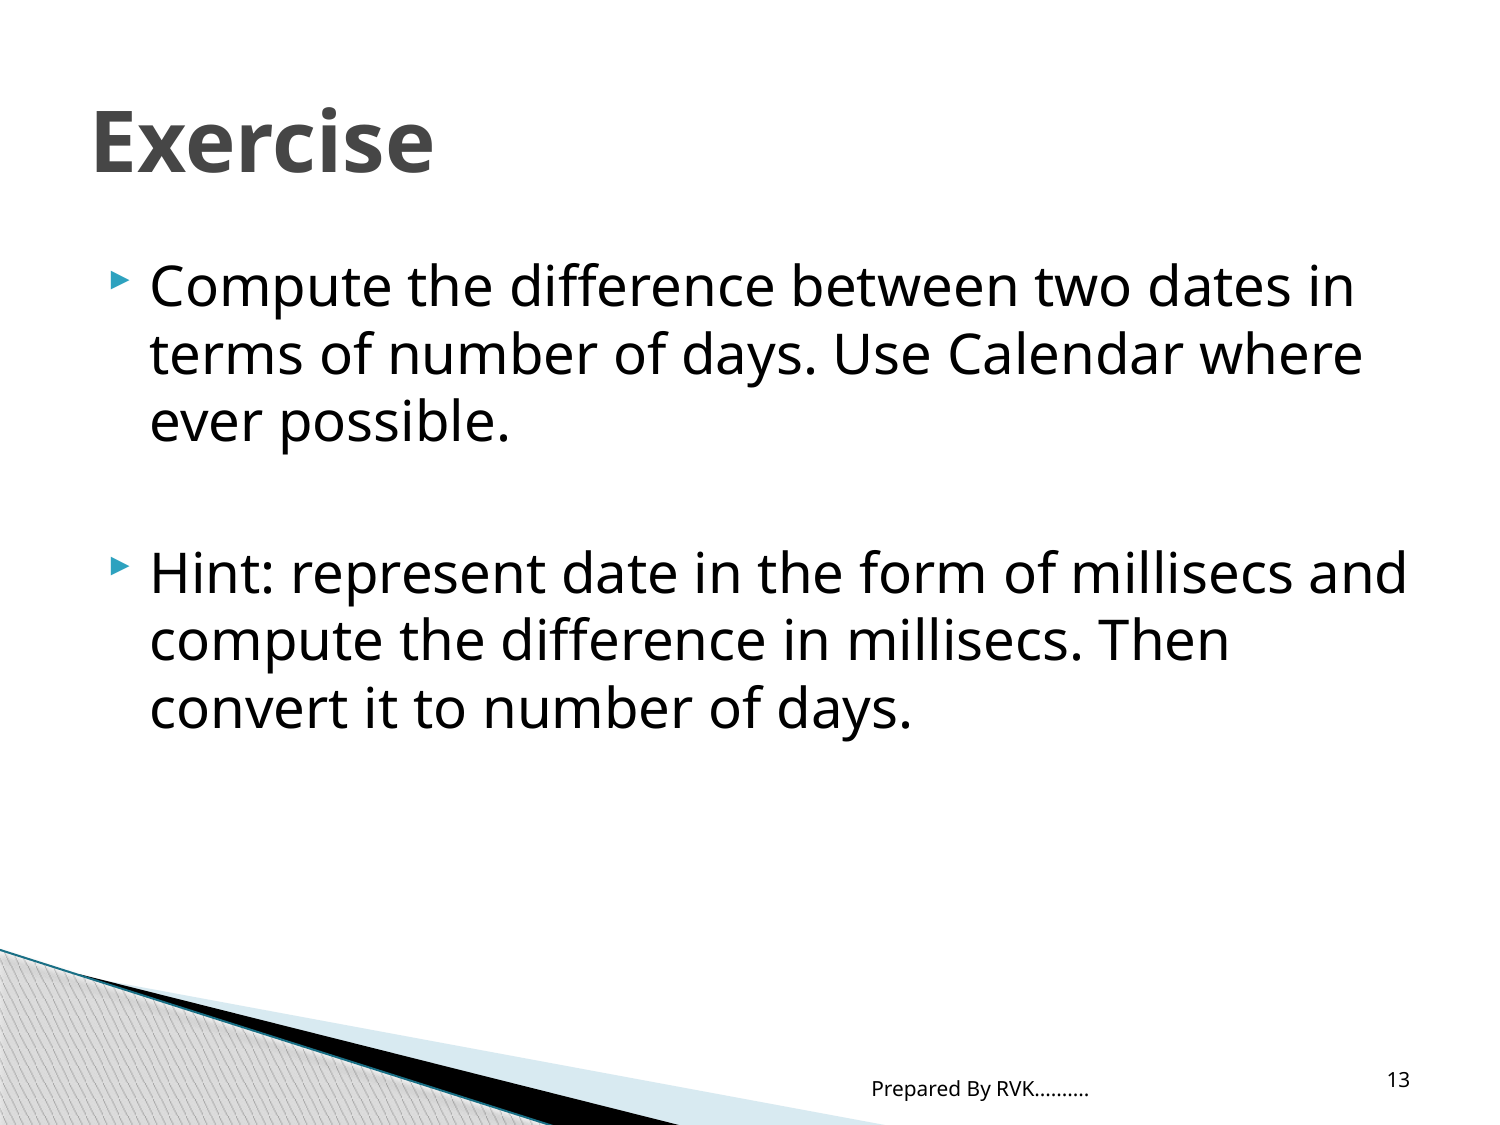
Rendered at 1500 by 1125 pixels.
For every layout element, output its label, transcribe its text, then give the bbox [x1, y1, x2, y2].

footer Prepared By RVK.......... [718, 1051, 1105, 1112]
slide_number 13 [1074, 1024, 1425, 1103]
title Exercise [75, 45, 1425, 233]
list Compute the difference between two dates in terms of number of days. Use Calendar where ever possible. Hint: represent date in the form of millisecs and compute the difference in millisecs. Then convert it to number of days. [75, 243, 1425, 986]
